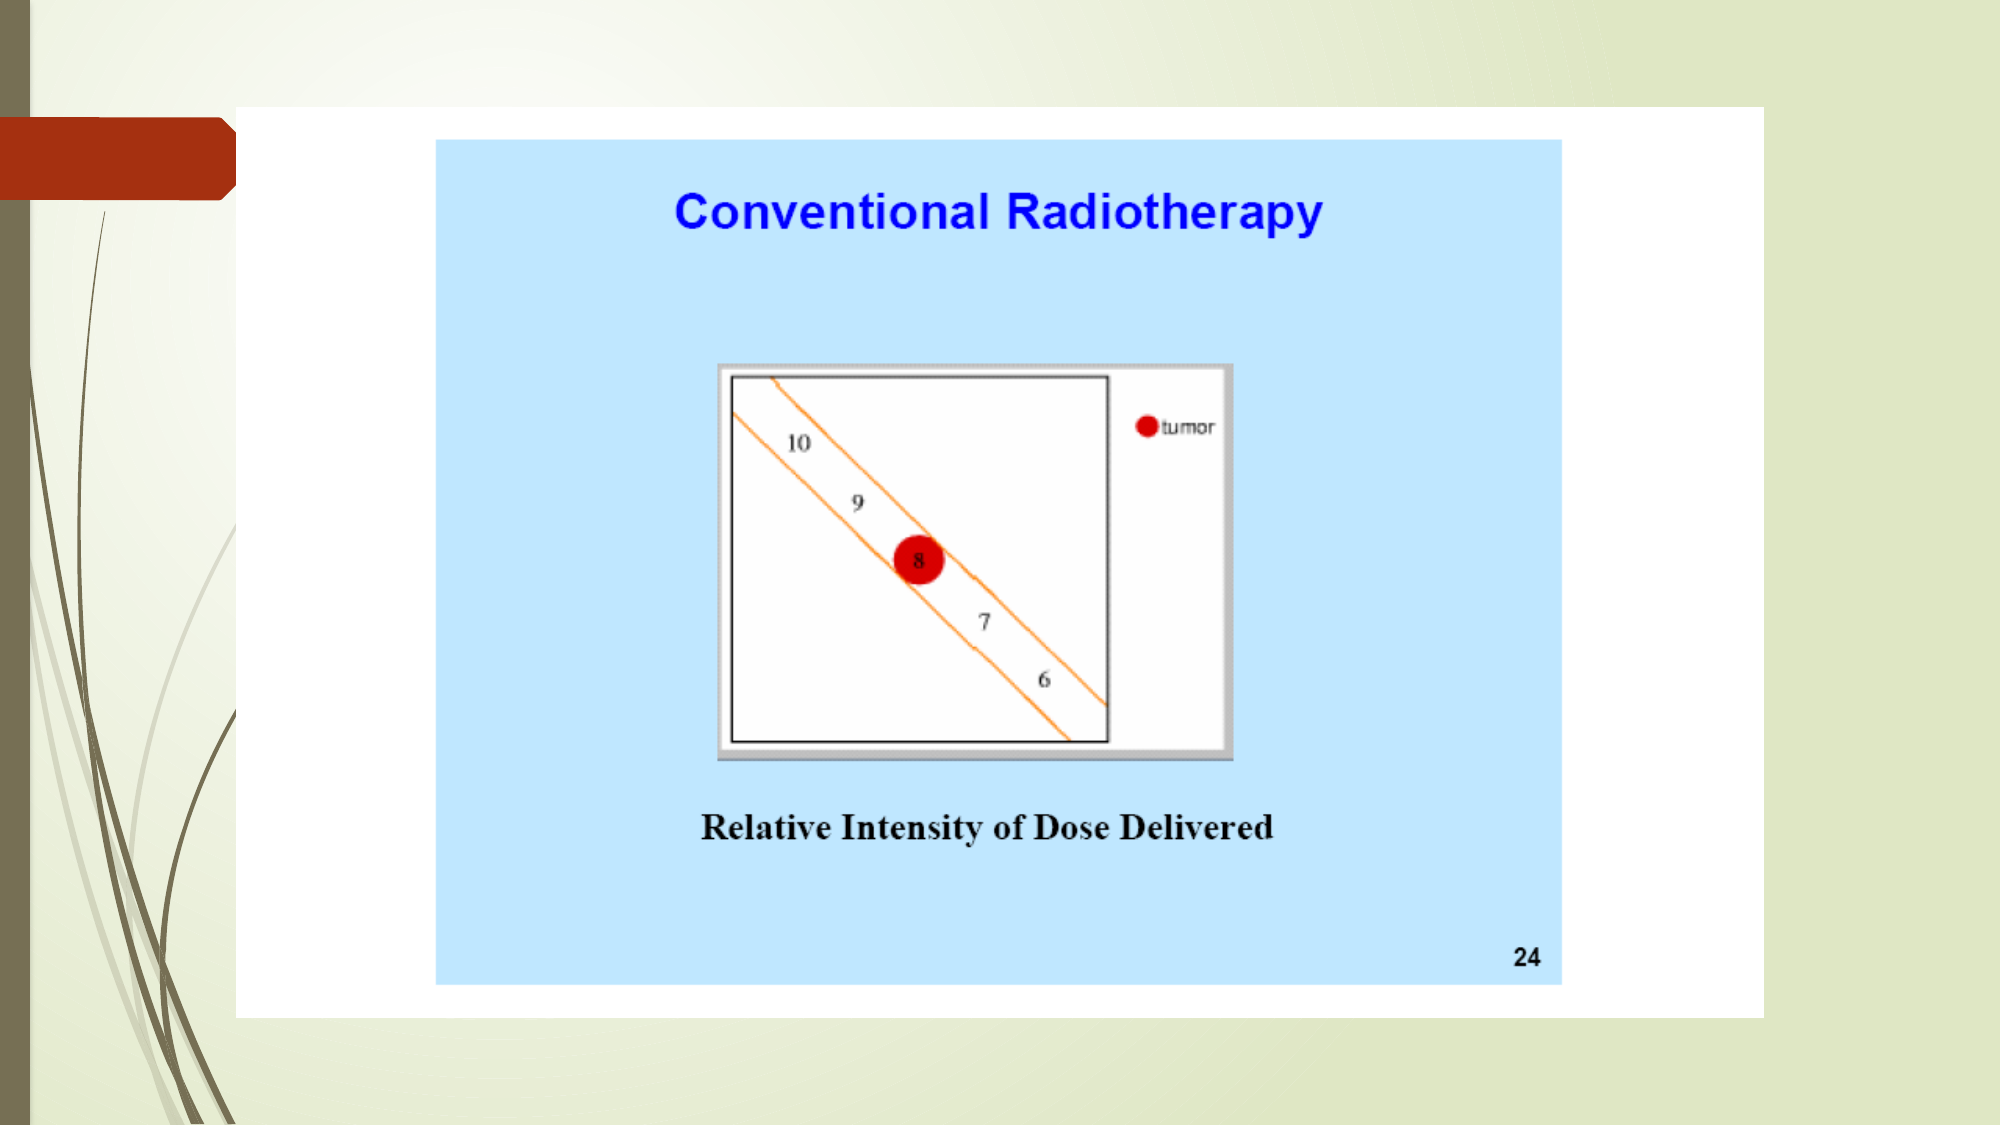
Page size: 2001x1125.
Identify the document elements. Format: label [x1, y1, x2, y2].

picture [236, 107, 1764, 1018]
